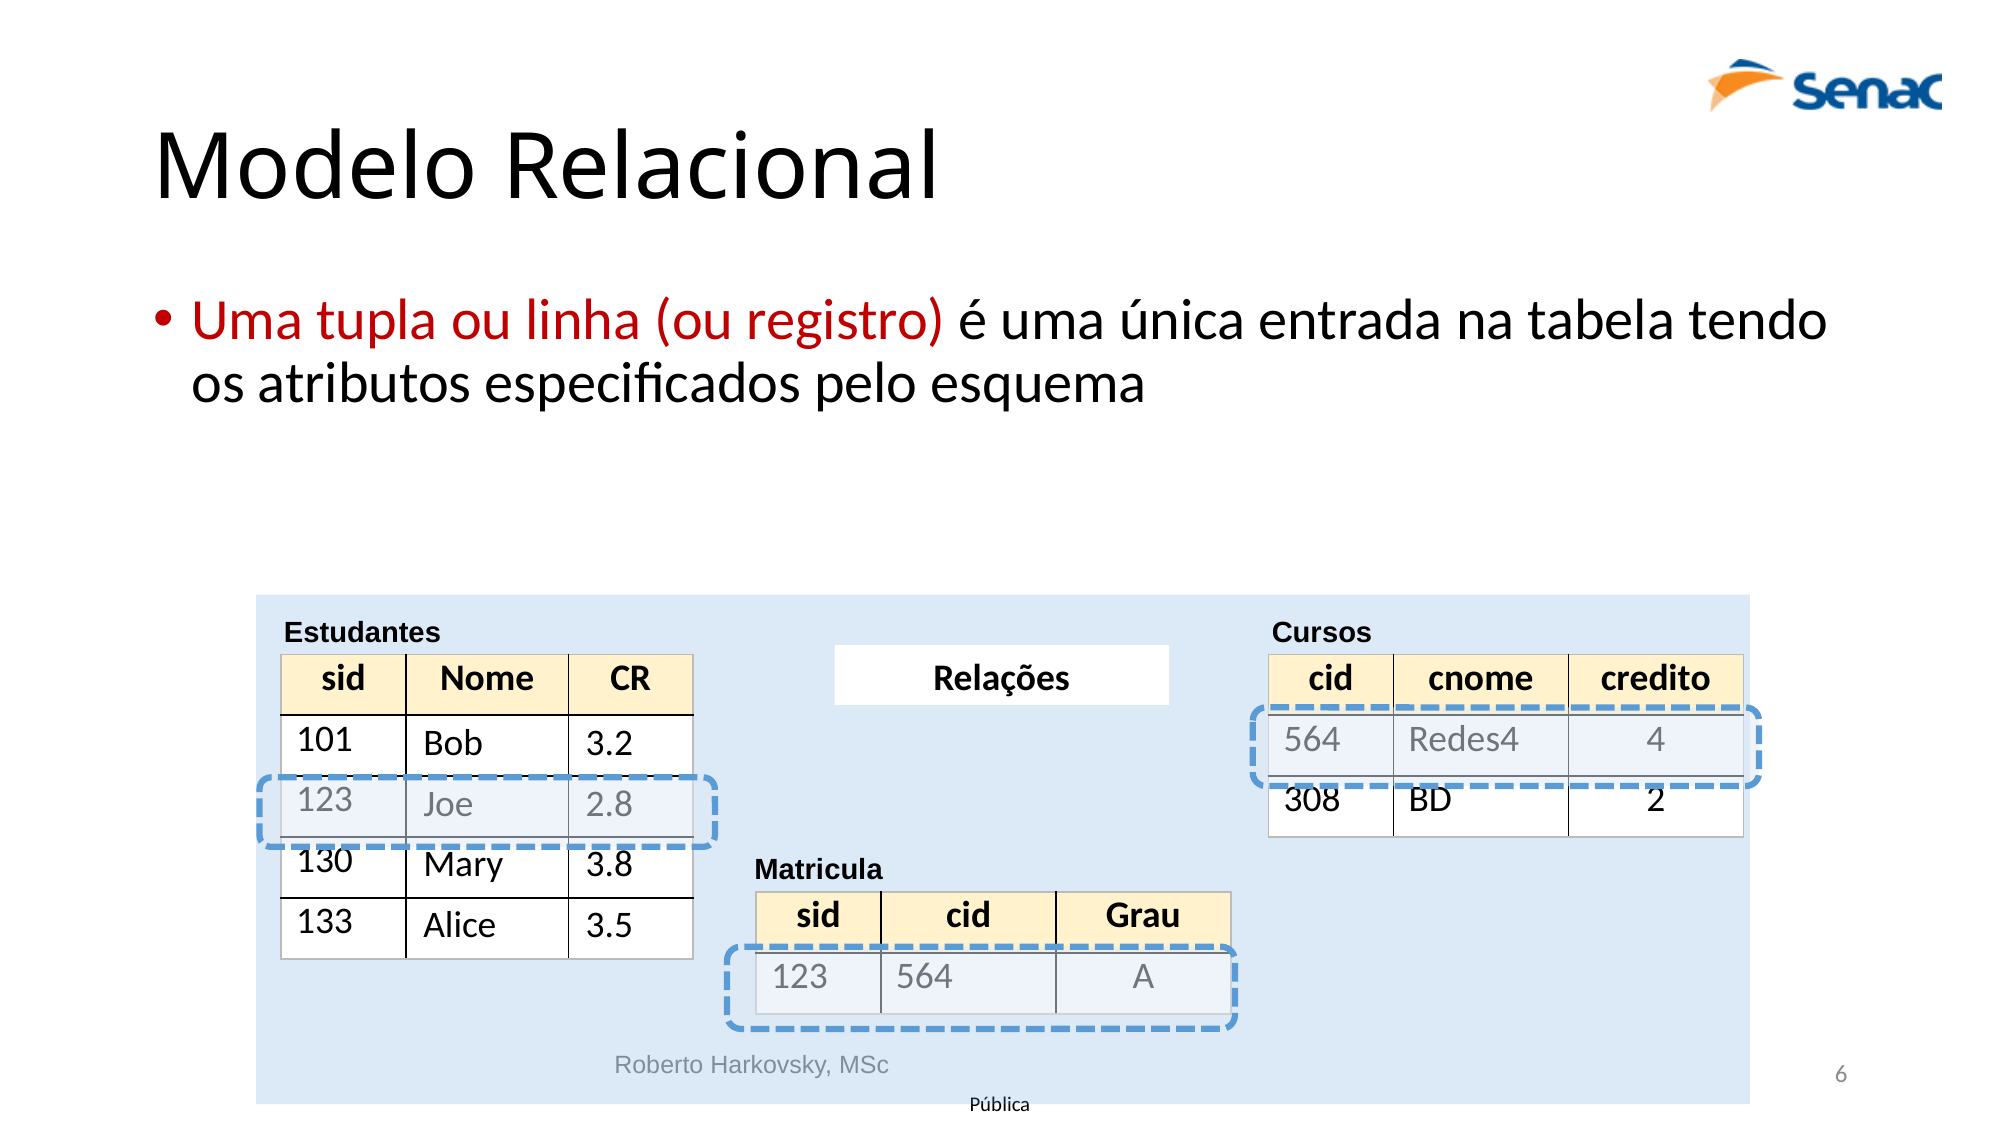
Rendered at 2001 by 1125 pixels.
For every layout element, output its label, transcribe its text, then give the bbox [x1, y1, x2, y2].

table_header Grau [1057, 893, 1230, 947]
text_box Matricula [681, 842, 957, 893]
text_box [725, 945, 1236, 1030]
table_header sid [282, 656, 405, 714]
table_cell 2 [1569, 787, 1743, 836]
table_cell 3.8 [569, 847, 692, 897]
table_cell 130 [282, 847, 405, 897]
text_box Cursos [1184, 605, 1460, 656]
table_cell 3.2 [569, 716, 692, 775]
table_header CR [569, 655, 692, 714]
table_cell BD [1394, 787, 1568, 836]
table_header cid [882, 893, 1055, 946]
table_cell 308 [1269, 787, 1393, 836]
table_header Nome [407, 655, 568, 714]
text_box Relações [834, 645, 1170, 705]
table_cell Mary [407, 847, 568, 897]
text_box [1251, 706, 1761, 788]
table_cell Alice [407, 899, 568, 958]
table_cell 101 [282, 716, 405, 775]
title Modelo Relacional [137, 59, 1863, 278]
text_box [255, 594, 1751, 1105]
list Uma tupla ou linha (ou registro) é uma única entrada na tabela tendo os atributos especificados pelo esquema [138, 281, 1911, 453]
picture [1863, 59, 1942, 112]
text_box Estudantes [225, 605, 501, 656]
table_header cid [1269, 656, 1393, 707]
table_header credito [1569, 655, 1743, 707]
table_cell 133 [282, 899, 405, 958]
table_header sid [757, 893, 880, 946]
table_cell 3.5 [569, 899, 692, 958]
slide_number 6 [1751, 1042, 1863, 1103]
table_header cnome [1394, 655, 1568, 707]
text_box [258, 776, 716, 848]
table_cell Bob [407, 716, 568, 775]
